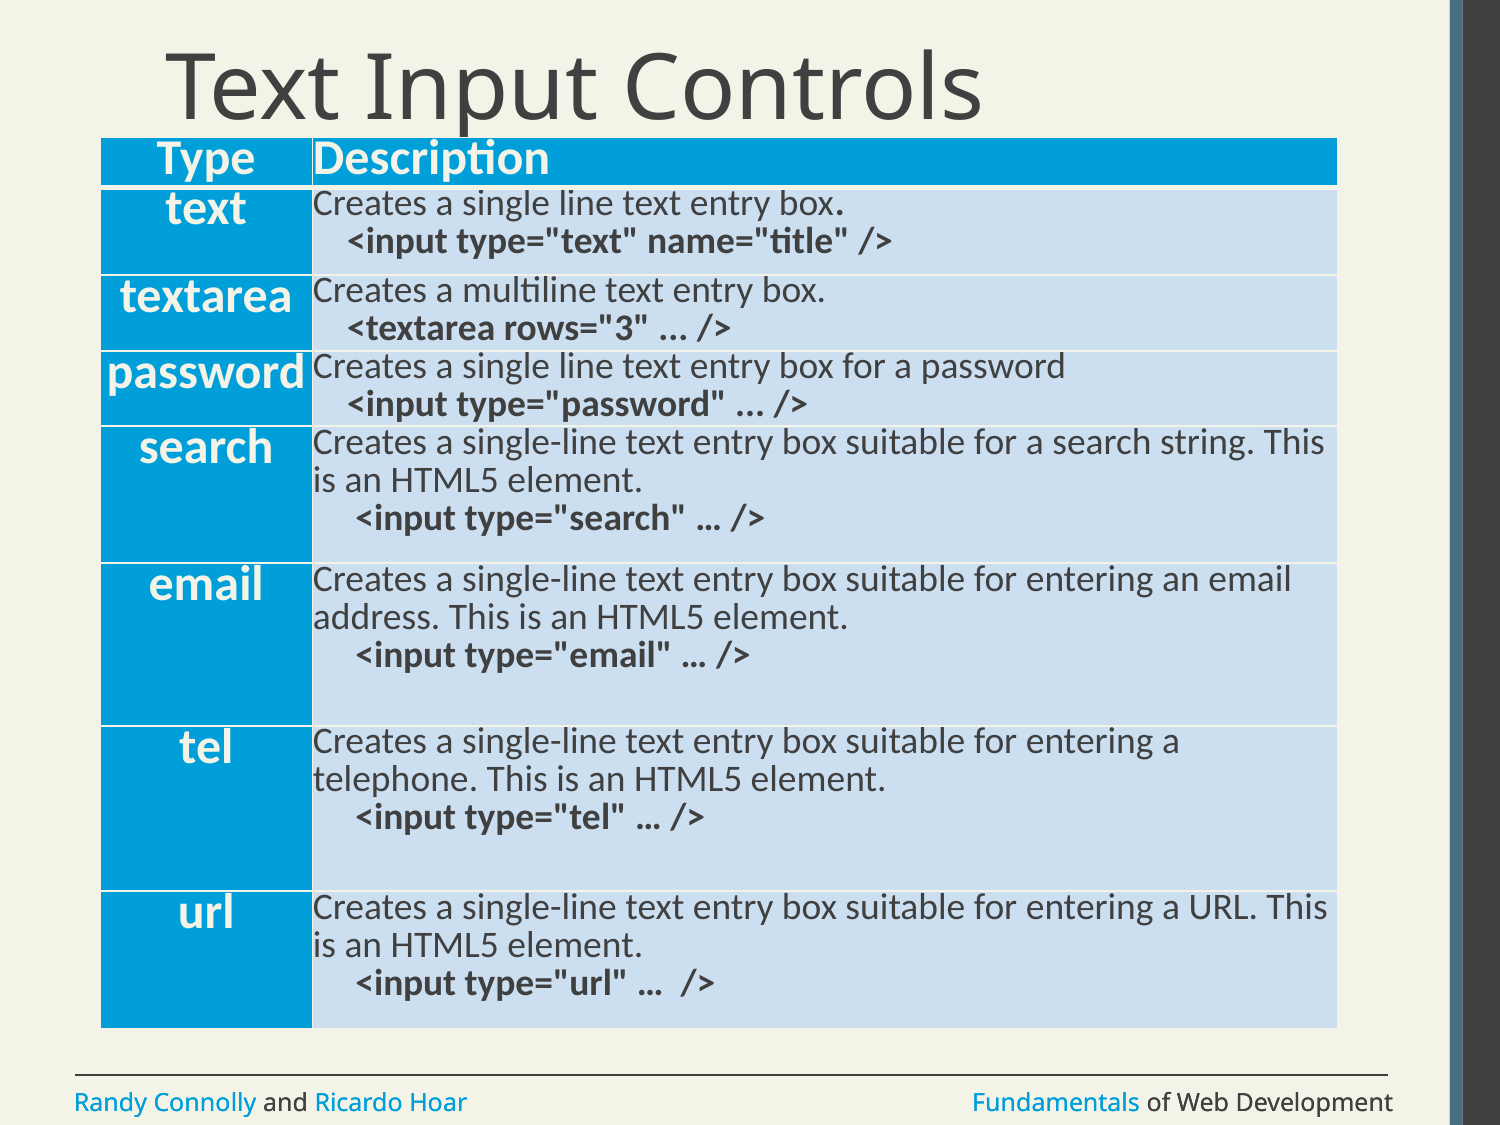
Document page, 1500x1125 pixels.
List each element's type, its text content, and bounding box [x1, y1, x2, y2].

table_cell Creates a single-line text entry box suitable for entering a URL. This is an HTML5 element. <input type="url" … /> [313, 892, 1337, 1028]
table_cell email [101, 564, 312, 725]
table_cell Creates a single line text entry box for a password <input type="password" ... /> [313, 352, 1337, 425]
table_cell url [101, 892, 312, 1028]
table_cell text [101, 190, 312, 274]
table_cell textarea [101, 276, 312, 350]
table_cell Creates a single-line text entry box suitable for entering an email address. This is an HTML5 element. <input type="email" … /> [313, 564, 1337, 725]
title Text Input Controls [150, 20, 1425, 188]
table_cell password [101, 352, 312, 425]
table_cell Creates a single-line text entry box suitable for a search string. This is an HTML5 element. <input type="search" … /> [313, 427, 1337, 562]
table_cell Creates a multiline text entry box. <textarea rows="3" ... /> [313, 276, 1337, 350]
table_header Description [313, 138, 1337, 185]
table_cell search [101, 427, 312, 562]
table_header Type [101, 138, 312, 185]
table_cell Creates a single-line text entry box suitable for entering a telephone. This is an HTML5 element. <input type="tel" … /> [313, 727, 1337, 890]
table_cell tel [101, 727, 312, 890]
table_cell Creates a single line text entry box. <input type="text" name="title" /> [313, 190, 1337, 274]
